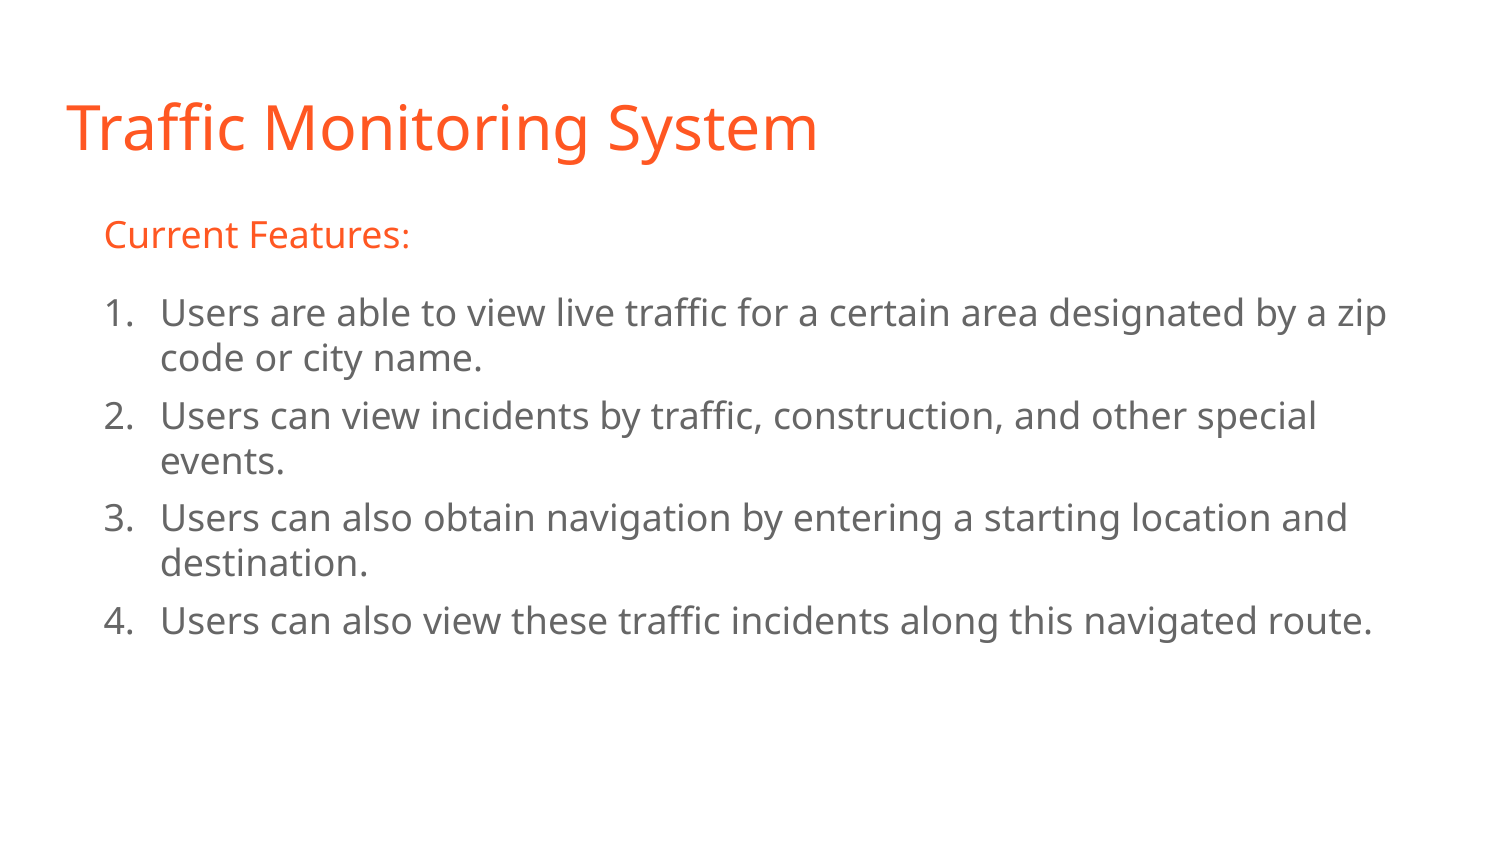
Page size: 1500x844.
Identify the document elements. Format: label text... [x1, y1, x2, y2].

title Traffic Monitoring System [51, 72, 1449, 167]
list Current Features: Users are able to view live traffic for a certain area designated by a zip code or city name. Users can view incidents by traffic, construction, and other special events. Users can also obtain navigation by entering a starting location and destination. Users can also view these traffic incidents along this navigated route. [51, 189, 1449, 750]
